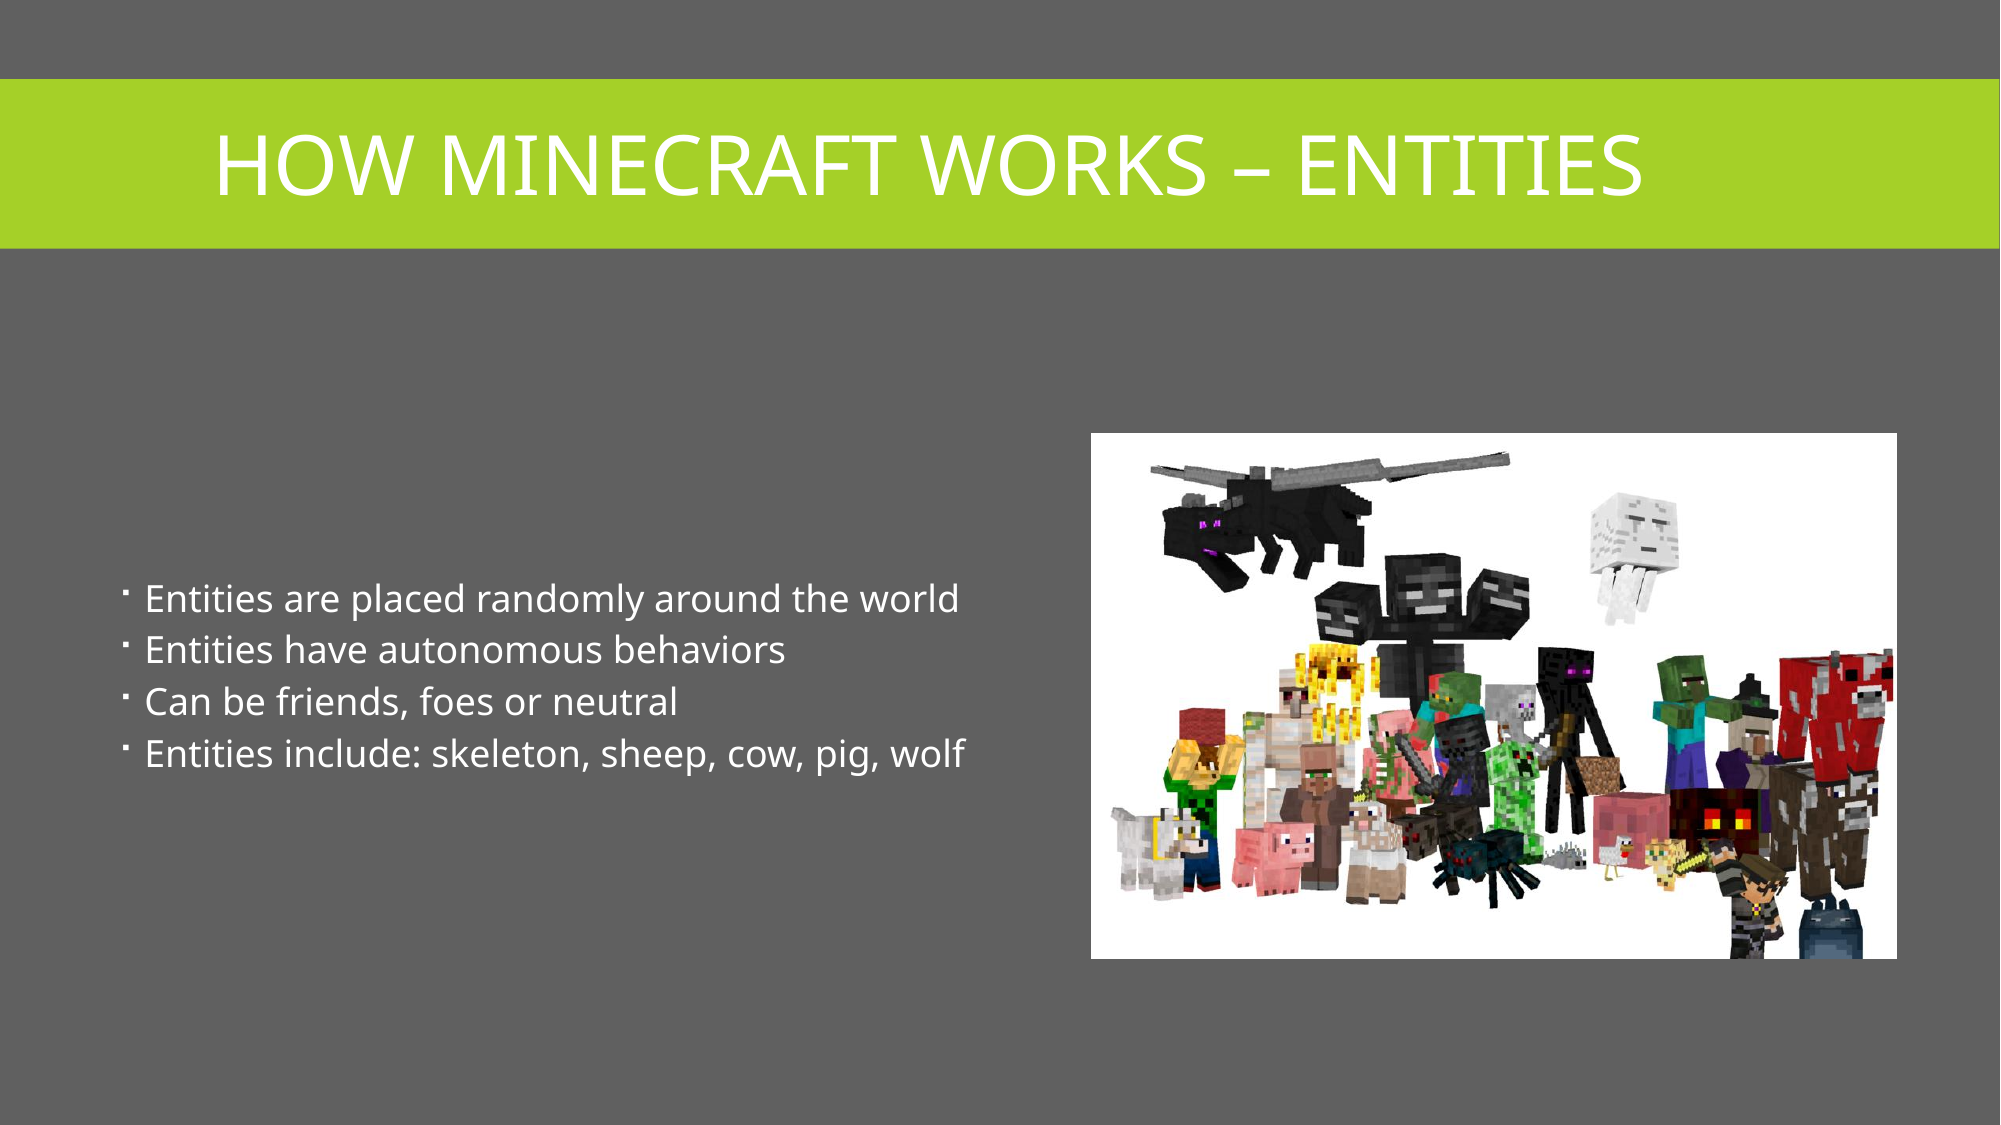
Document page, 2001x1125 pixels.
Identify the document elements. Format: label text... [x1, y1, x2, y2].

title How Minecraft Works – Entities [197, 46, 1803, 295]
list Entities are placed randomly around the world Entities have autonomous behaviors Can be friends, foes or neutral Entities include: skeleton, sheep, cow, pig, wolf [68, 572, 1027, 838]
picture [1091, 433, 1897, 959]
